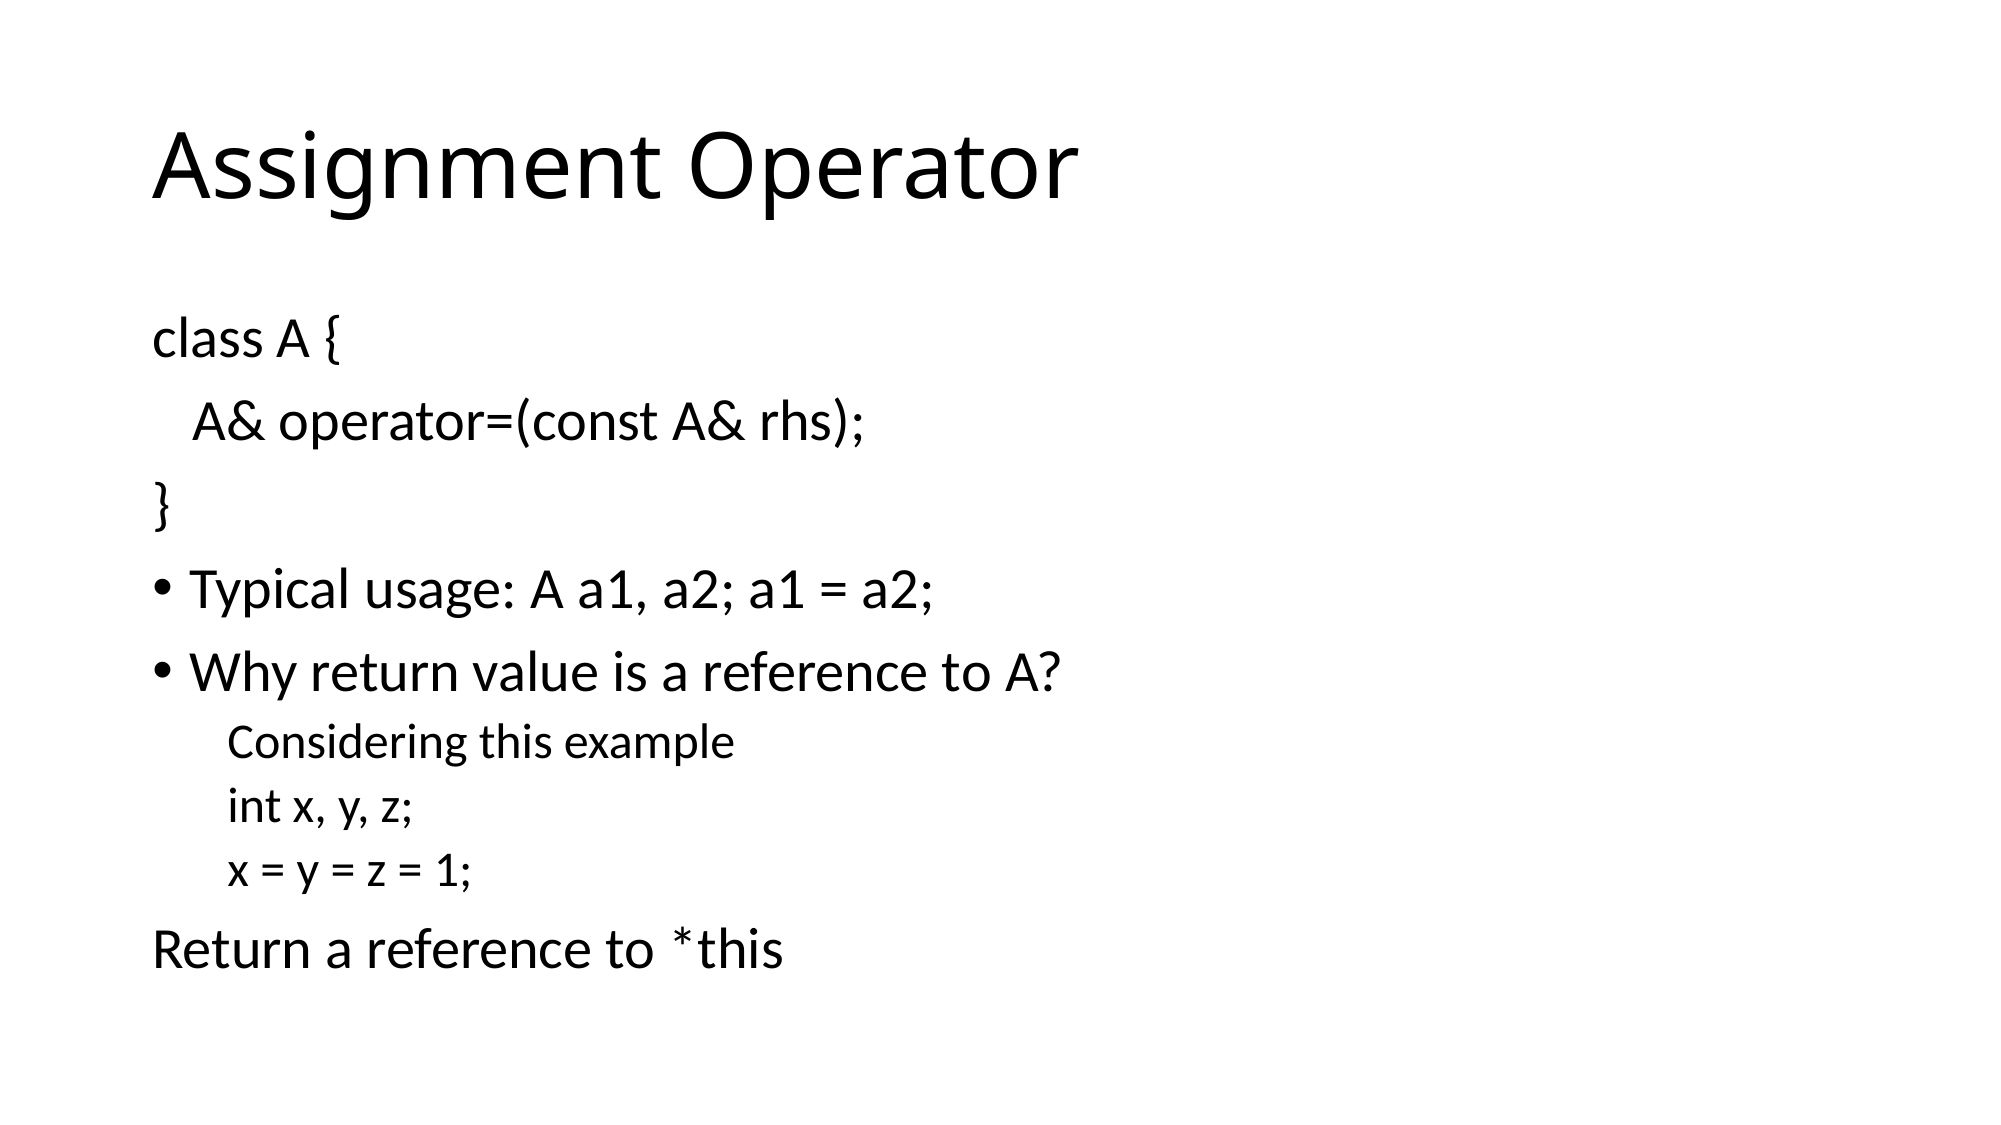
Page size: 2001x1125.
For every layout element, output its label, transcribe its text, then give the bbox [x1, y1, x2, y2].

title Assignment Operator [137, 59, 1863, 278]
list class A { A& operator=(const A& rhs); } Typical usage: A a1, a2; a1 = a2; Why return value is a reference to A? Considering this example int x, y, z; x = y = z = 1; Return a reference to *this [137, 299, 1863, 1014]
